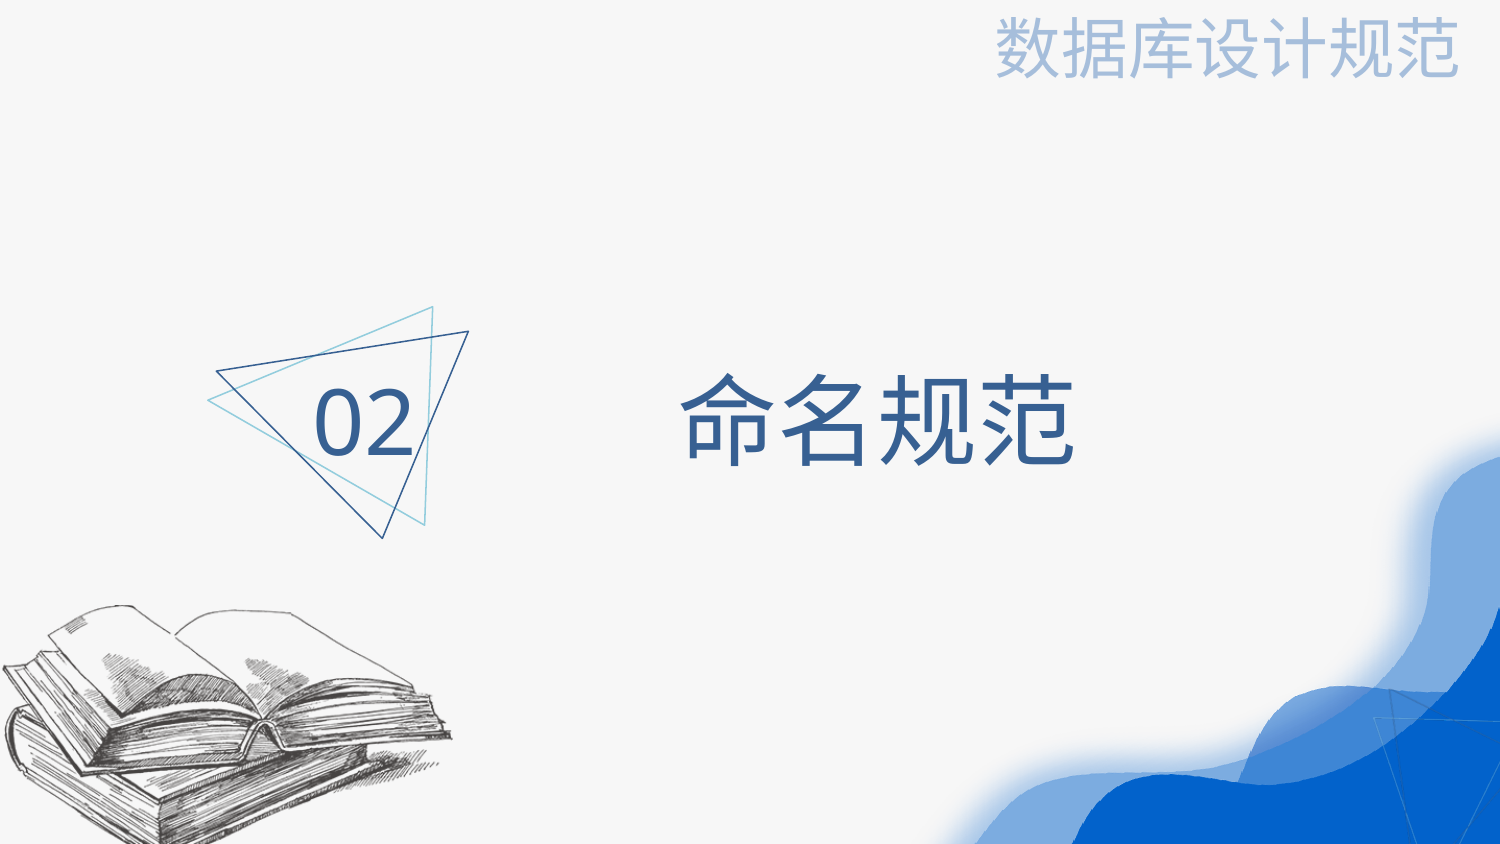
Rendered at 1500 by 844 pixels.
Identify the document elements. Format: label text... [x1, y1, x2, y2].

text_box 命名规范 [662, 350, 1093, 486]
picture [879, 375, 1500, 844]
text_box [207, 298, 469, 539]
picture [2, 605, 453, 844]
